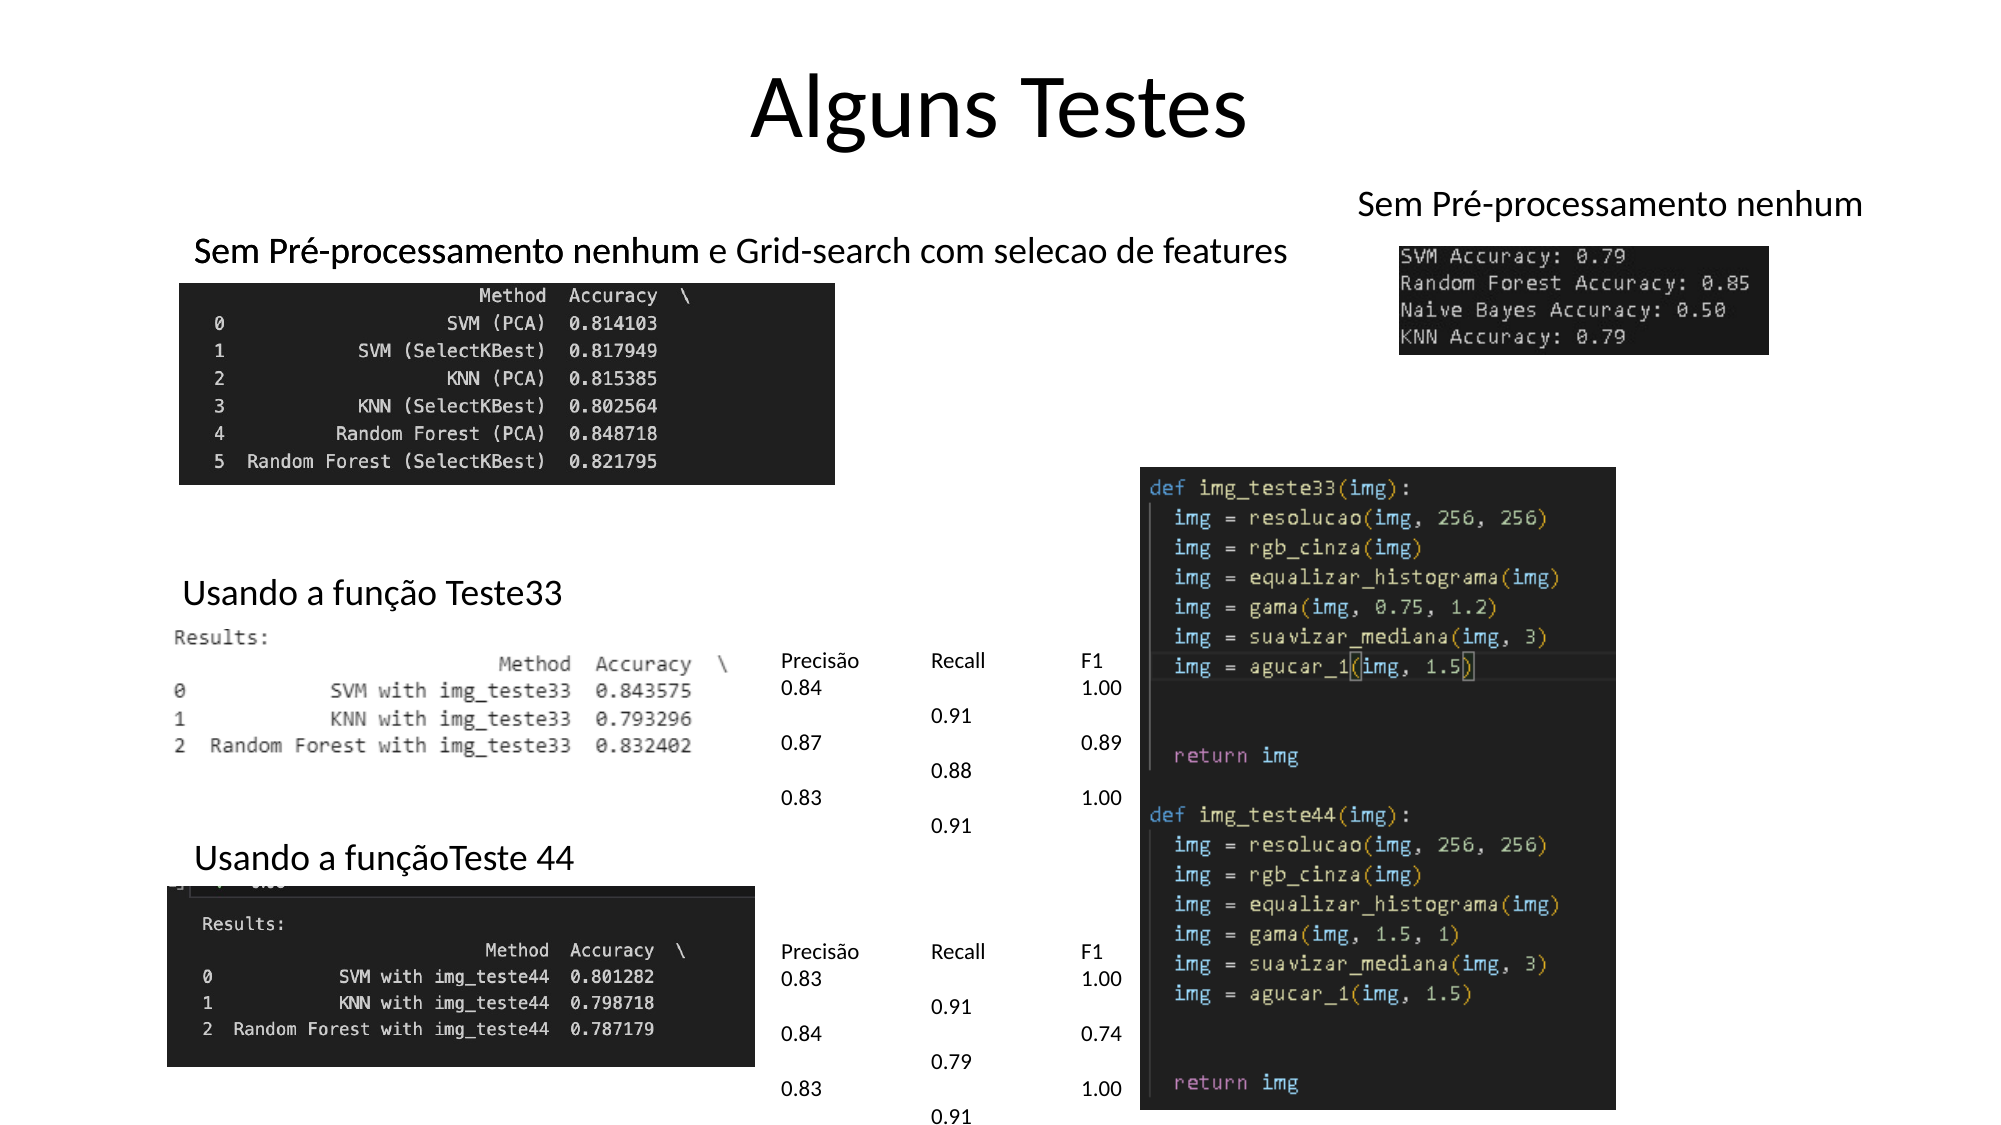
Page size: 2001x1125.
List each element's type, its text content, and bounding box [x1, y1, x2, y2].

text_box Usando a funçãoTeste 44 [179, 825, 740, 884]
picture [171, 628, 748, 774]
text_box Usando a função Teste33 [167, 560, 728, 621]
picture [178, 282, 836, 485]
text_box Sem Pré-processamento nenhum [1342, 171, 2000, 232]
text_box Precisão Recall F1 0.83 1.00 0.91 0.84 0.74 0.79 0.83 1.00 0.91 [766, 929, 1141, 1125]
picture [1399, 246, 1769, 355]
title Alguns Testes [137, 0, 1863, 218]
text_box Sem Pré-processamento nenhum [179, 218, 1486, 279]
text_box Precisão Recall F1 0.84 1.00 0.91 0.87 0.89 0.88 0.83 1.00 0.91 [766, 637, 1135, 846]
picture [1140, 467, 1616, 1110]
picture [166, 886, 755, 1067]
